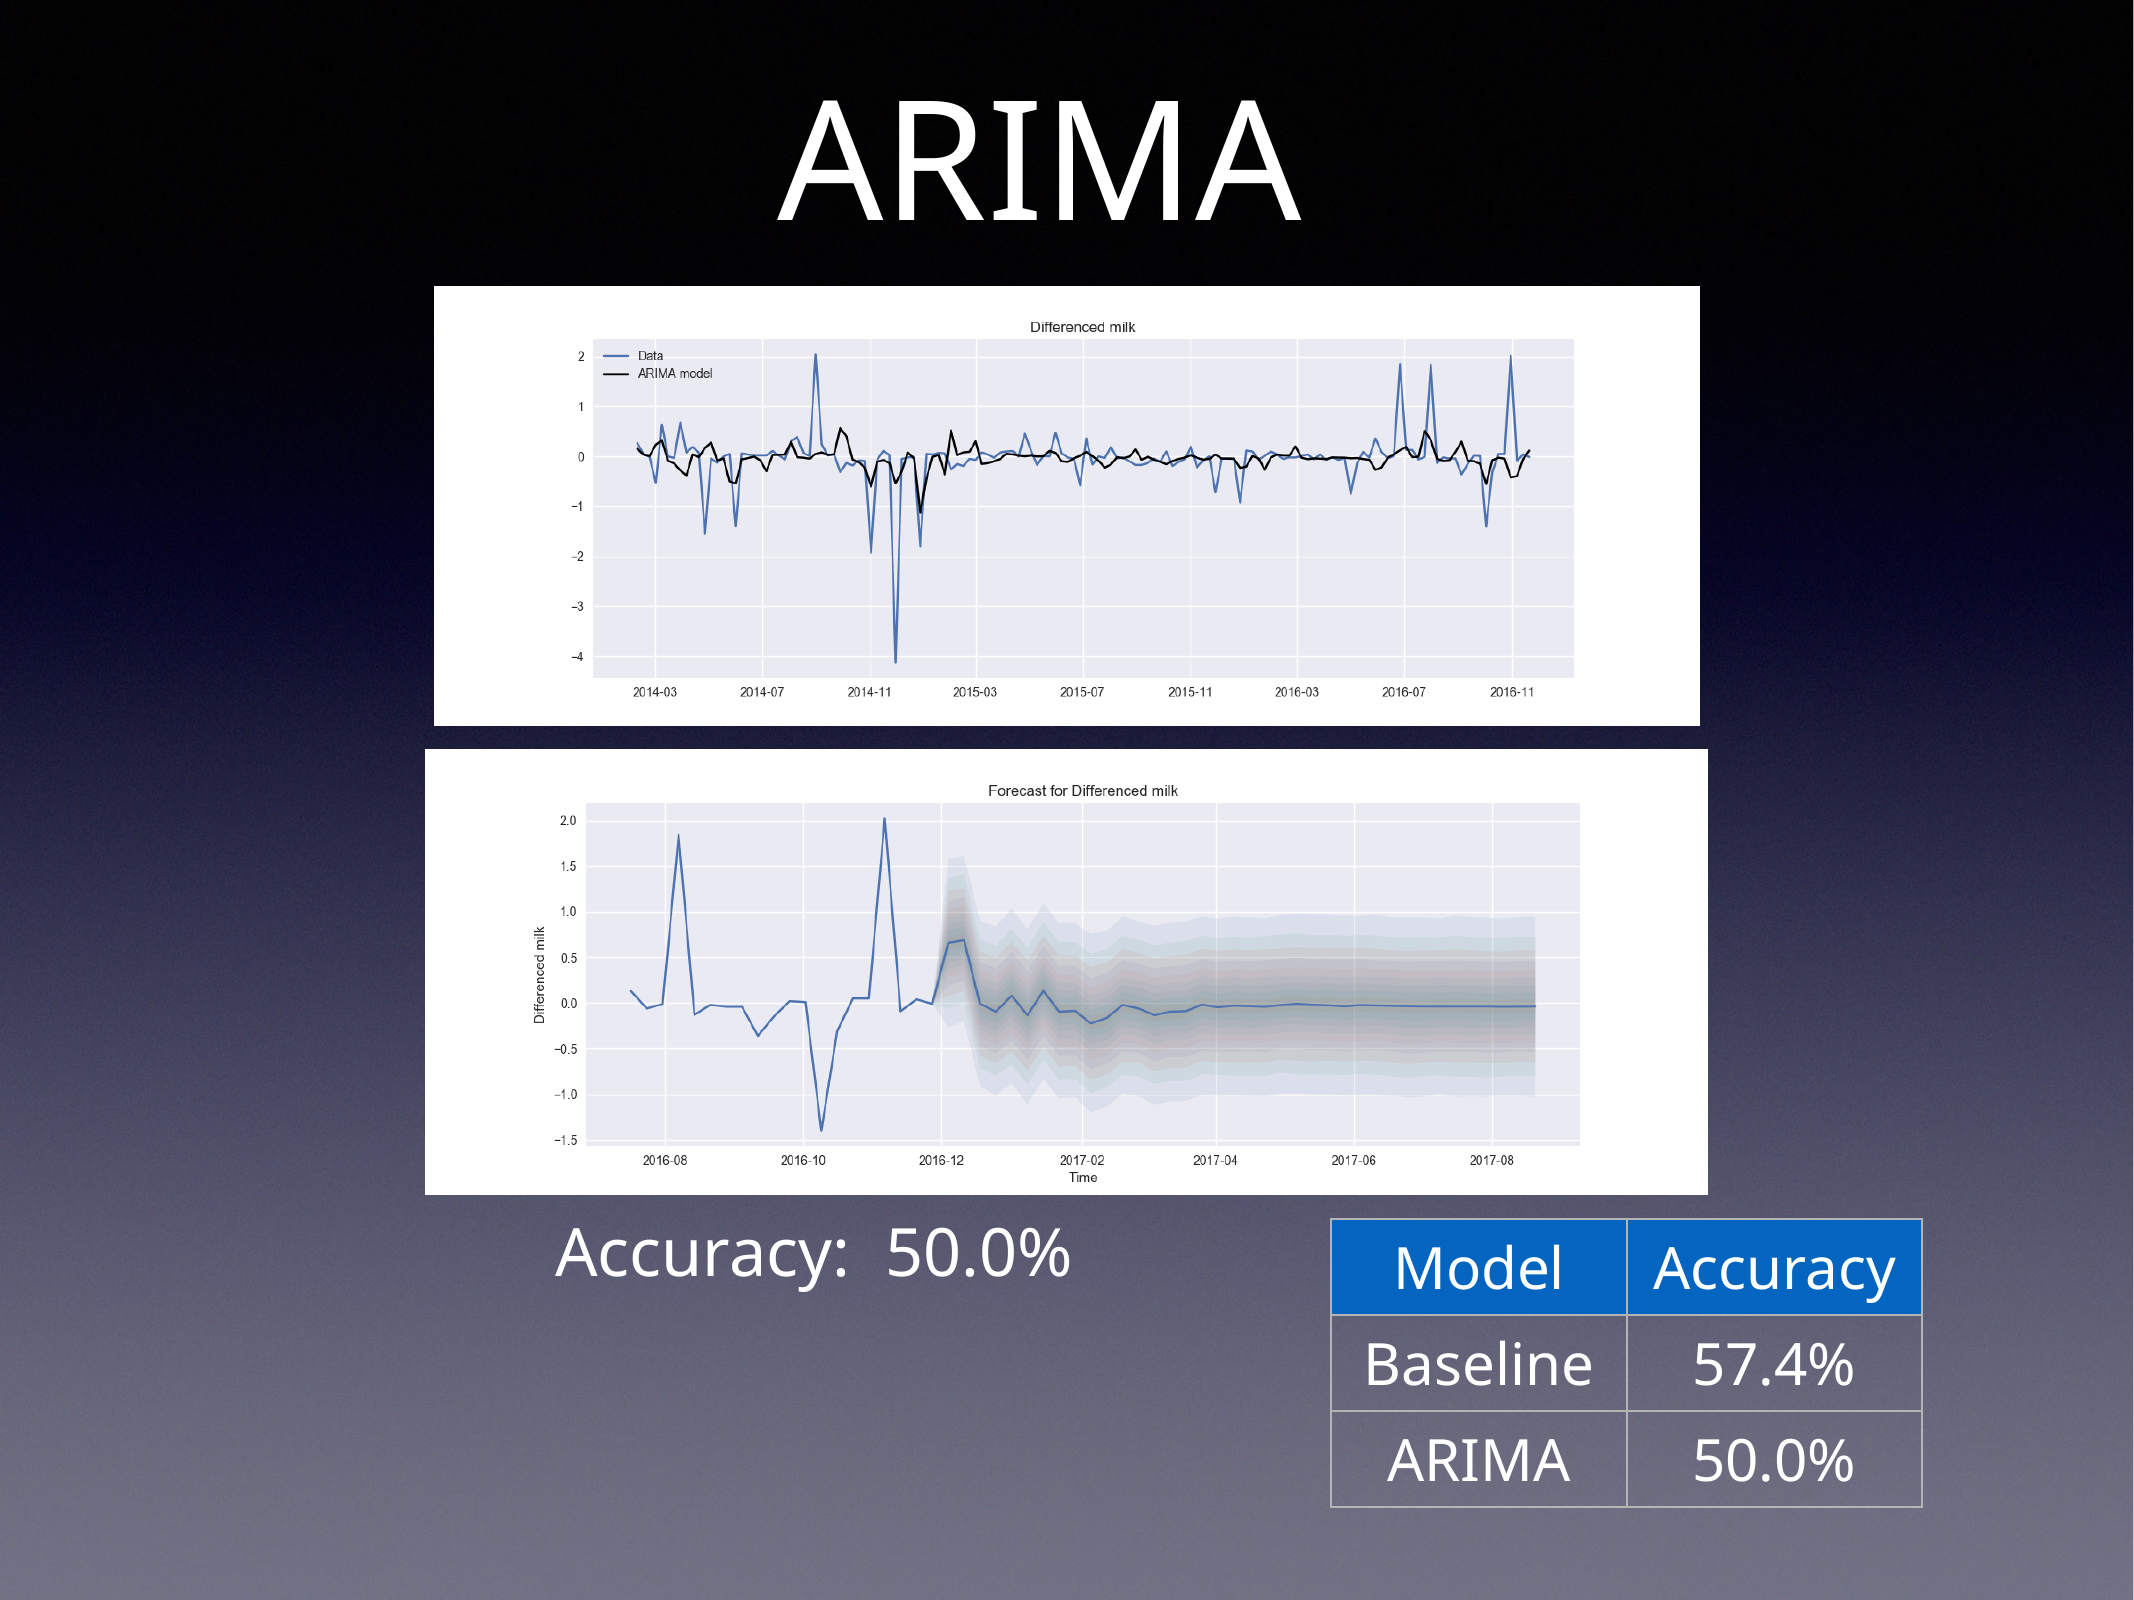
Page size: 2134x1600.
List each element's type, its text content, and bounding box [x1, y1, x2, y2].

table_cell 57.4% [1628, 1316, 1921, 1410]
table_cell ARIMA [1332, 1412, 1626, 1506]
list Accuracy: 50.0% [0, 1200, 1674, 1382]
title ARIMA [180, 28, 1899, 263]
table_header Model [1332, 1220, 1626, 1314]
table_cell Baseline [1332, 1316, 1626, 1410]
table_header Accuracy [1628, 1220, 1921, 1314]
picture [0, 0, 2134, 1600]
table_cell 50.0% [1628, 1412, 1921, 1506]
